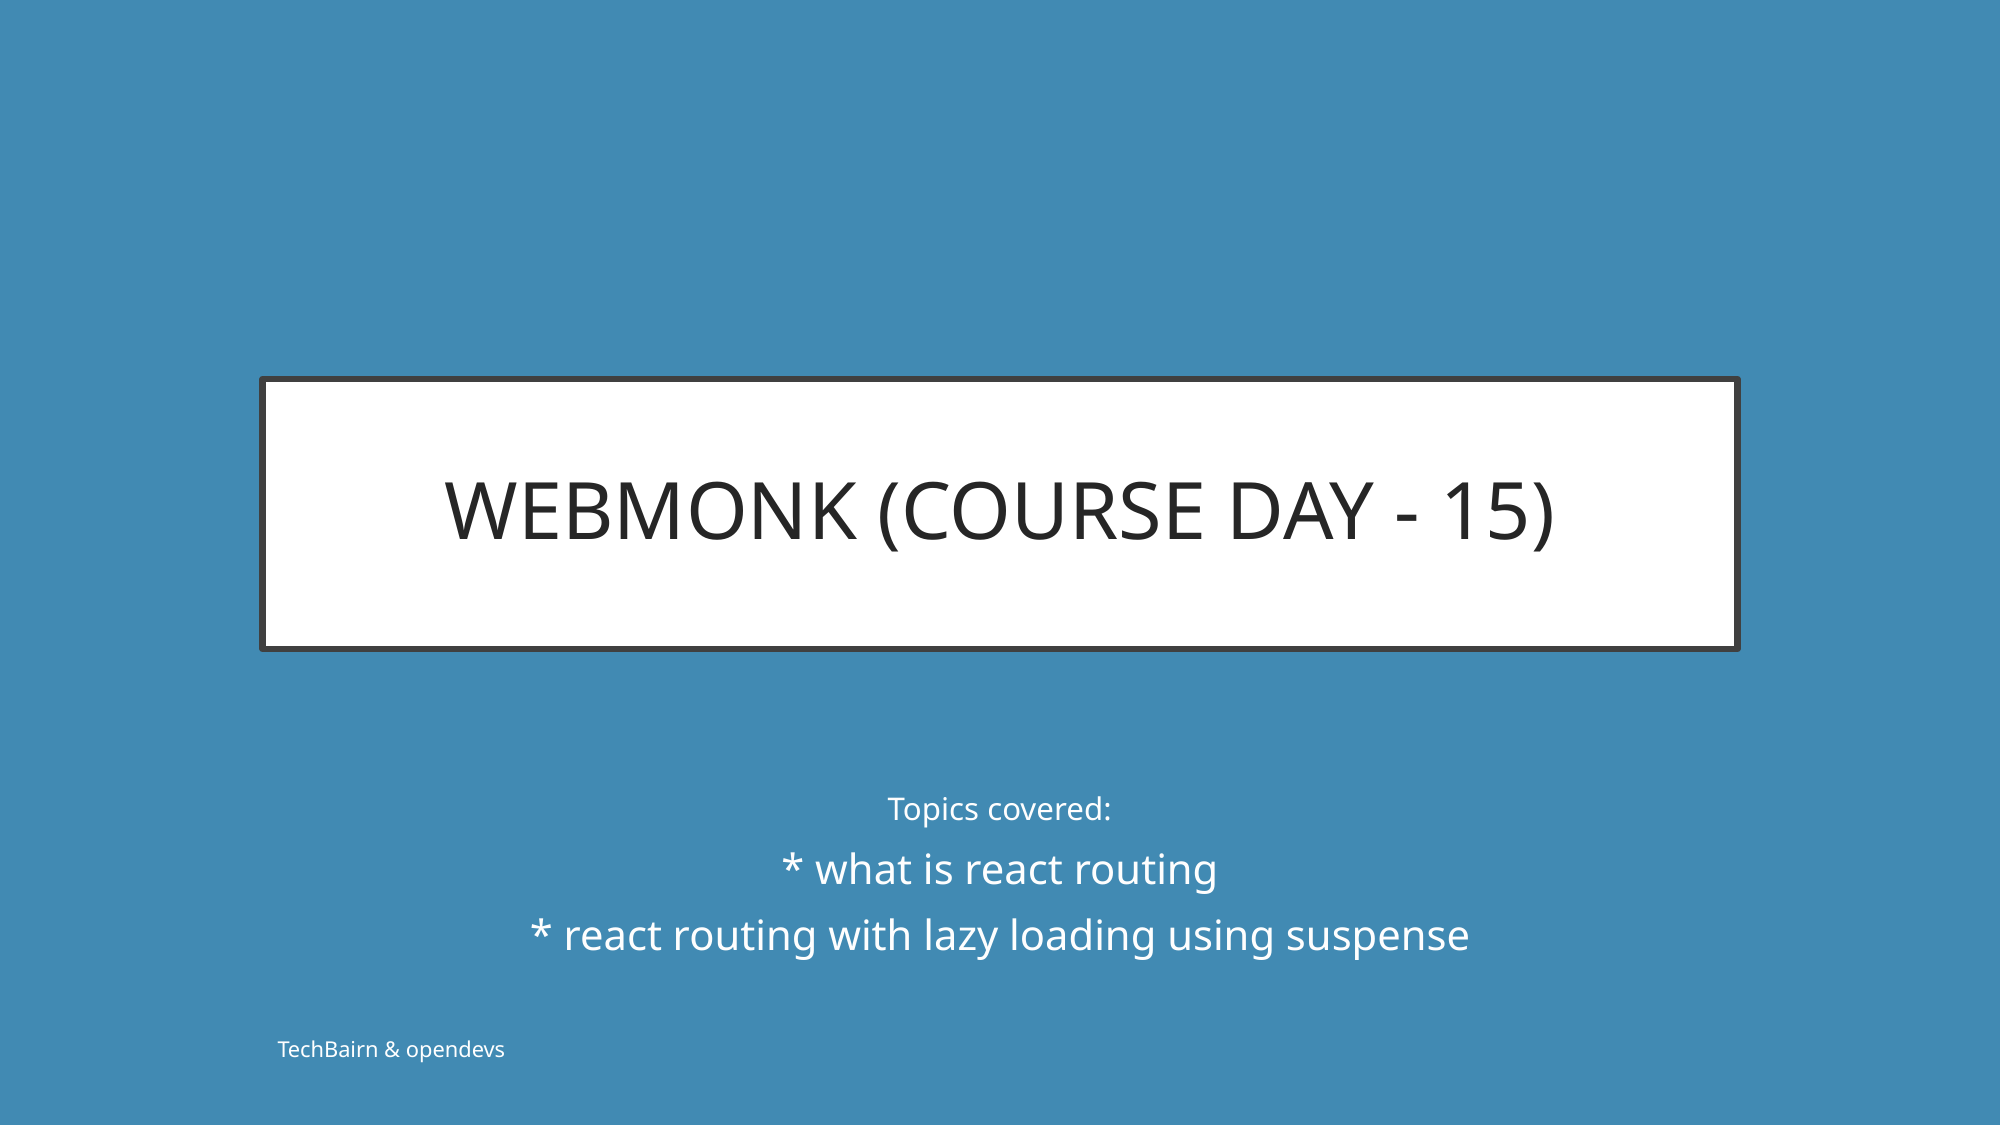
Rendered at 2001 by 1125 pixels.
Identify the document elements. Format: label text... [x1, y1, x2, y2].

title WEBMONK (COURSE DAY - 15) [259, 376, 1741, 652]
footer TechBairn & opendevs [262, 1023, 1231, 1076]
subtitle Topics covered: * what is react routing * react routing with lazy loading using suspense [442, 786, 1558, 1032]
